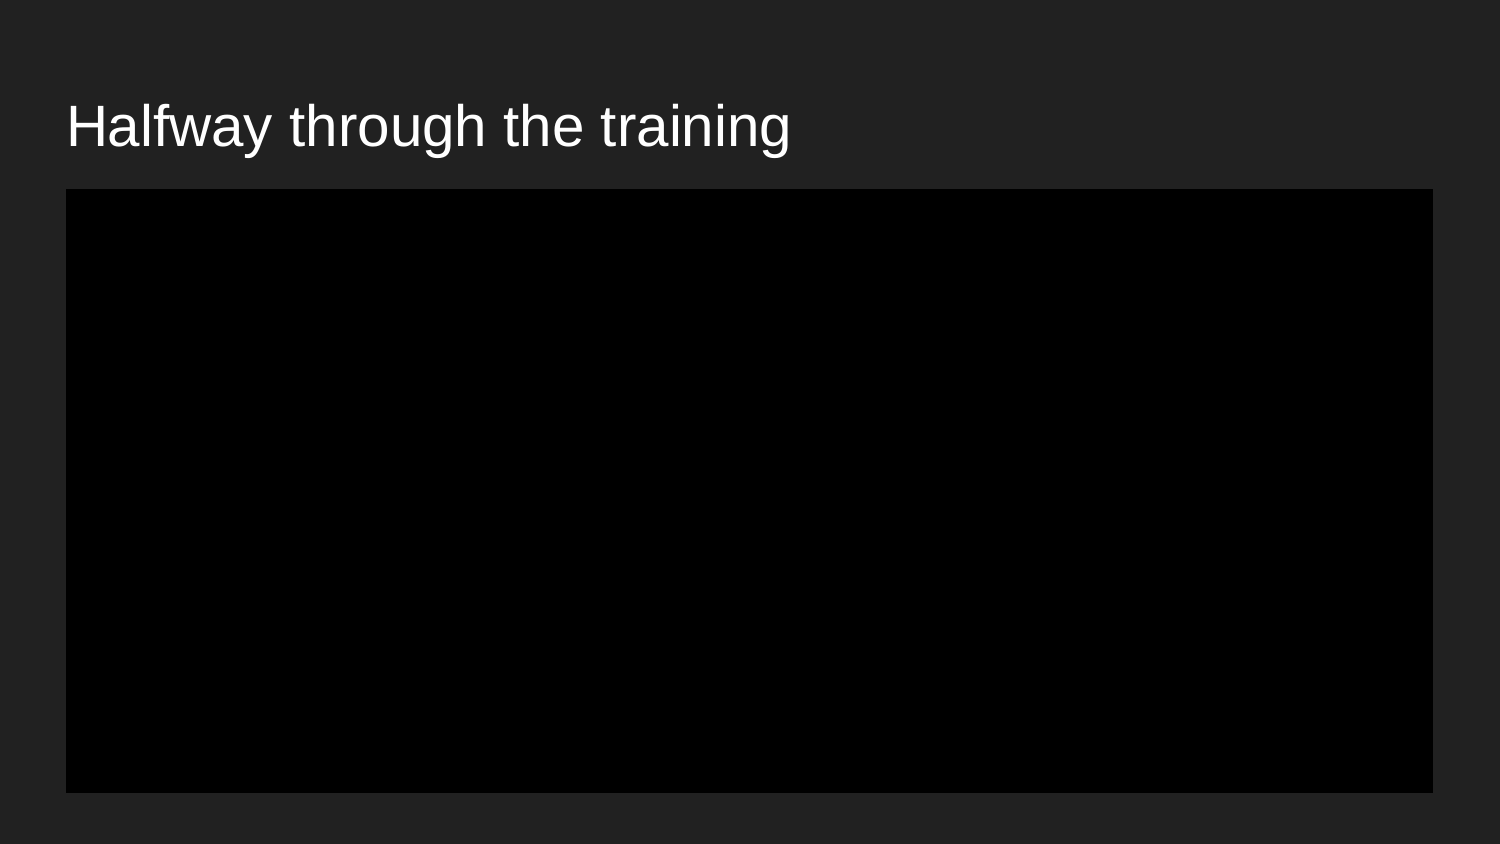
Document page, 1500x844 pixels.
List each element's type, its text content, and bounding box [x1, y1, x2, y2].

title Halfway through the training [51, 72, 1449, 167]
picture [66, 189, 1434, 793]
